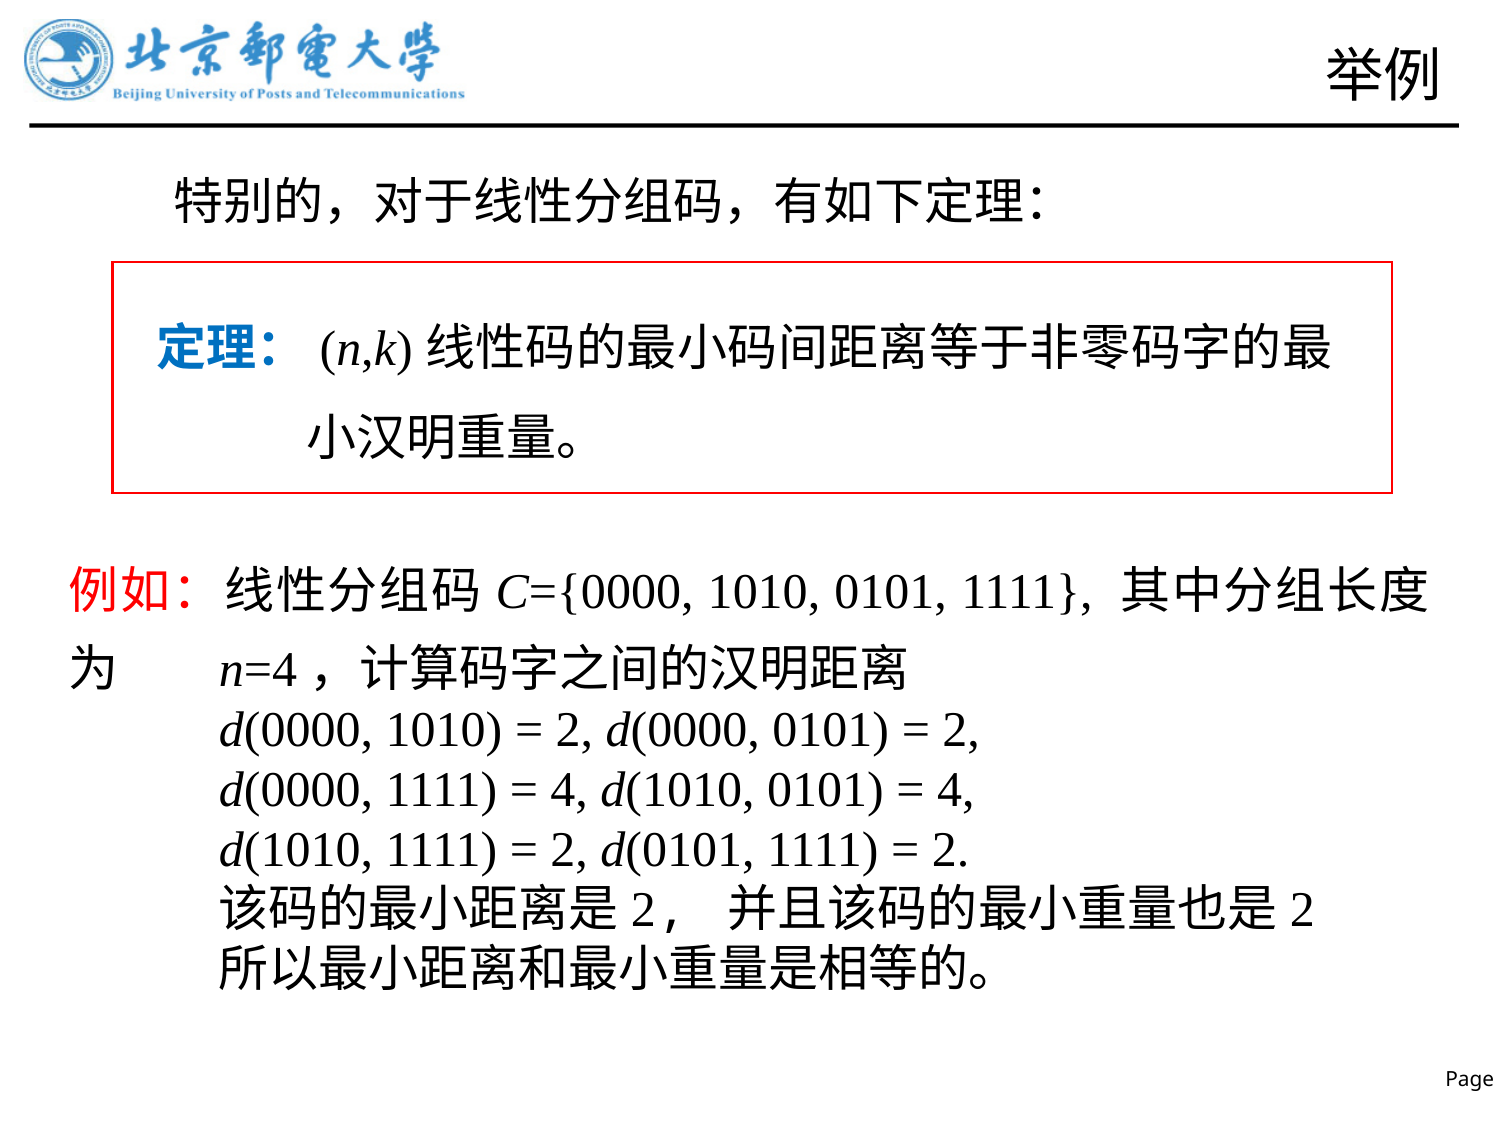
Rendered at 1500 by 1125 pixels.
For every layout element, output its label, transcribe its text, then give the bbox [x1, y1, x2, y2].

title 举例 [907, 16, 1457, 130]
text_box 例如：线性分组码C={0000, 1010, 0101, 1111}, 其中分组长度为 n=4，计算码字之间的汉明距离 d(0000, 1010) = 2, d(0000, 0101) = 2, d(0000, 1111) = 4, d(1010, 0101) = 4, d(1010, 1111) = 2, d(0101, 1111) = 2. 该码的最小距离是2, 并且该码的最小重量也是2 所以最小距离和最小重量是相等的。 [54, 533, 1445, 1004]
text_box 定理：(n,k)线性码的最小码间距离等于非零码字的最 小汉明重量。 [141, 278, 1347, 473]
text_box 特别的，对于线性分组码，有如下定理： [159, 143, 1242, 237]
picture [23, 19, 467, 102]
text_box [111, 261, 1393, 494]
